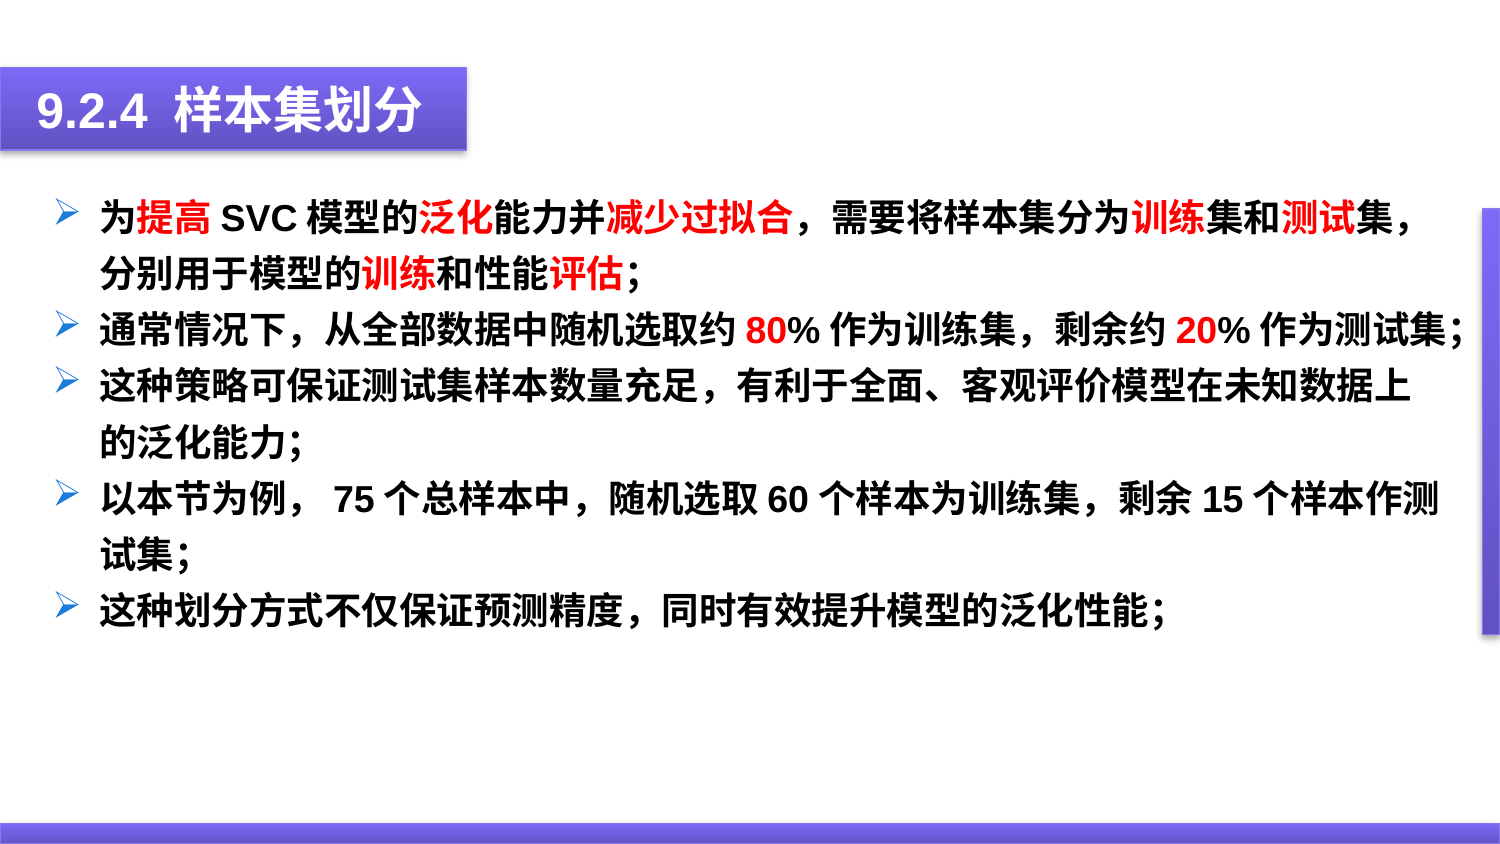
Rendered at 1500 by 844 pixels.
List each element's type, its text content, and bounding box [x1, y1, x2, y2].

text_box 为提高SVC模型的泛化能力并减少过拟合，需要将样本集分为训练集和测试集，分别用于模型的训练和性能评估； 通常情况下，从全部数据中随机选取约80%作为训练集，剩余约20%作为测试集； 这种策略可保证测试集样本数量充足，有利于全面、客观评价模型在未知数据上的泛化能力； 以本节为例，75个总样本中，随机选取60个样本为训练集，剩余15个样本作测试集； 这种划分方式不仅保证预测精度，同时有效提升模型的泛化性能； [37, 174, 1463, 640]
text_box 9.2.4 样本集划分 [7, 71, 439, 146]
text_box [0, 67, 467, 151]
